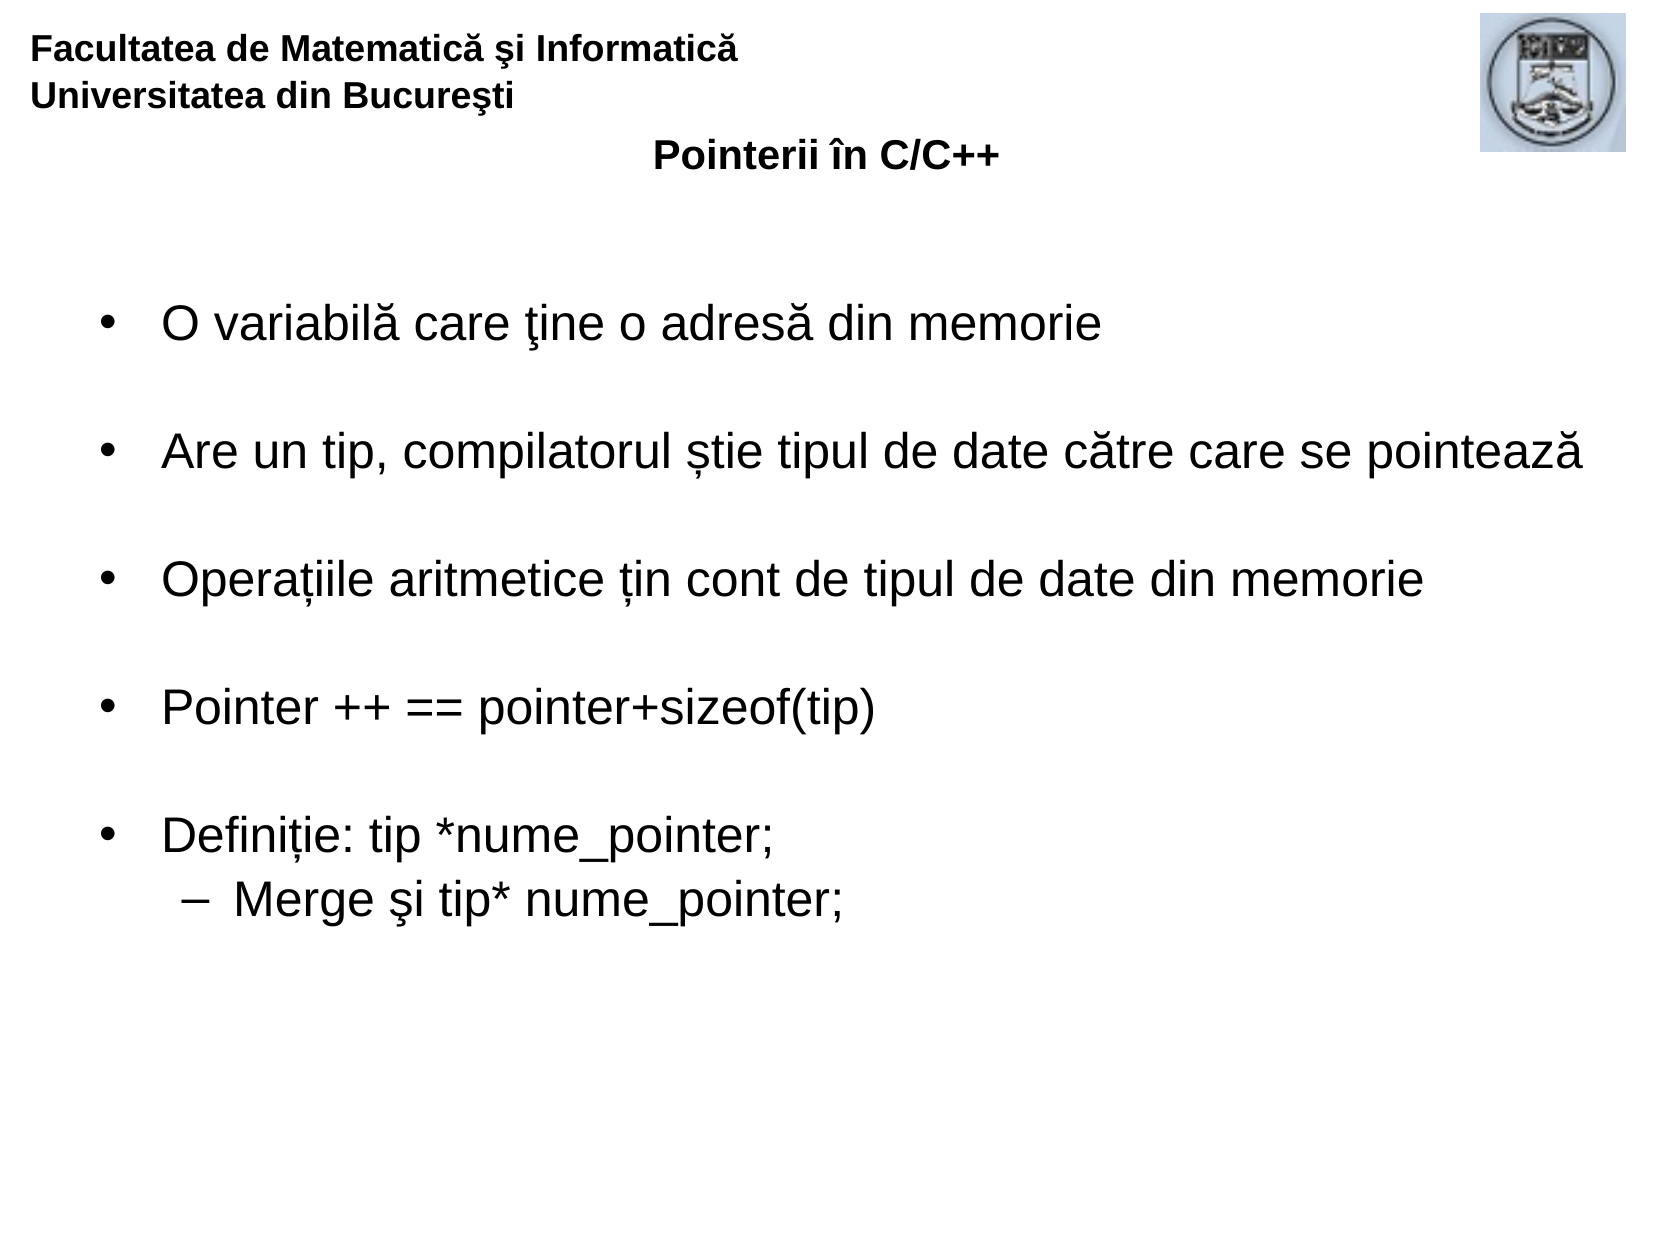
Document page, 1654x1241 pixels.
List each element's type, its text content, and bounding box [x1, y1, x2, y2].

text_box Facultatea de Matematică şi Informatică Universitatea din Bucureşti [13, 13, 841, 122]
title Pointerii în C/C++ [82, 49, 1572, 257]
list O variabilă care ţine o adresă din memorie Are un tip, compilatorul știe tipul de date către care se pointează Operațiile aritmetice țin cont de tipul de date din memorie Pointer ++ == pointer+sizeof(tip) Definiție: tip *nume_pointer; Merge şi tip* nume_pointer; [82, 289, 1602, 1108]
picture [1480, 13, 1626, 152]
